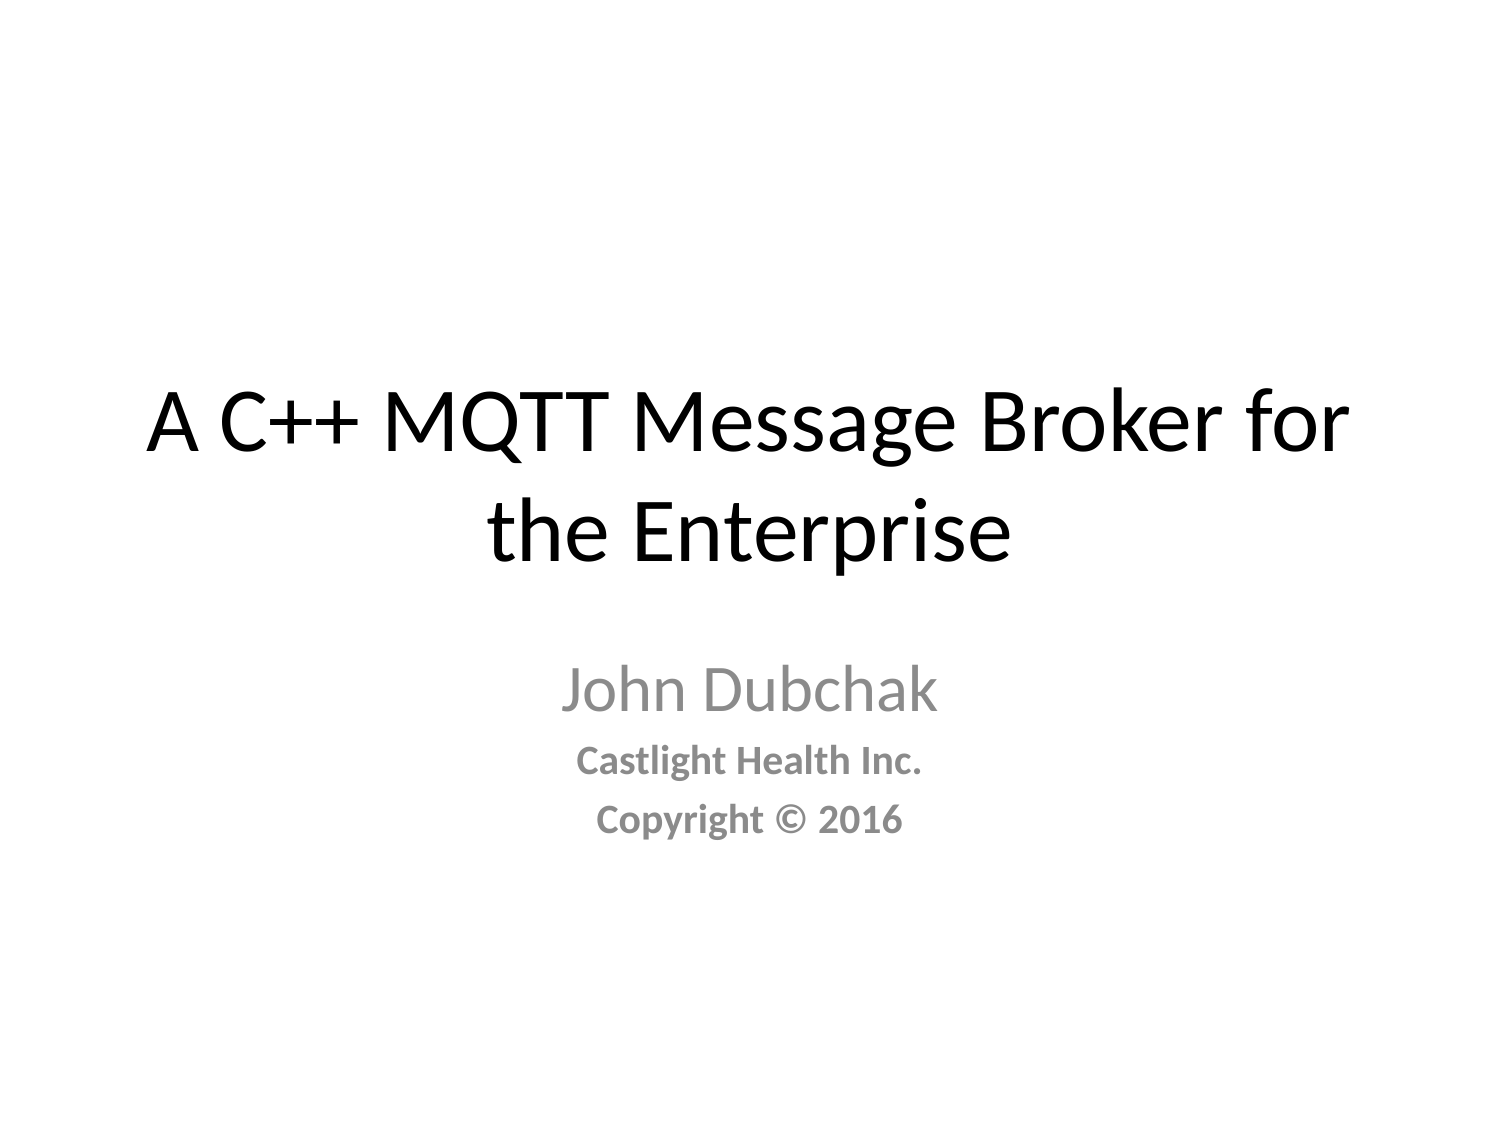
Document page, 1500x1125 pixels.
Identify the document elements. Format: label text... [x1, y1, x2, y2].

subtitle John Dubchak Castlight Health Inc. Copyright © 2016 [225, 637, 1275, 925]
title A C++ MQTT Message Broker for the Enterprise [112, 349, 1388, 591]
